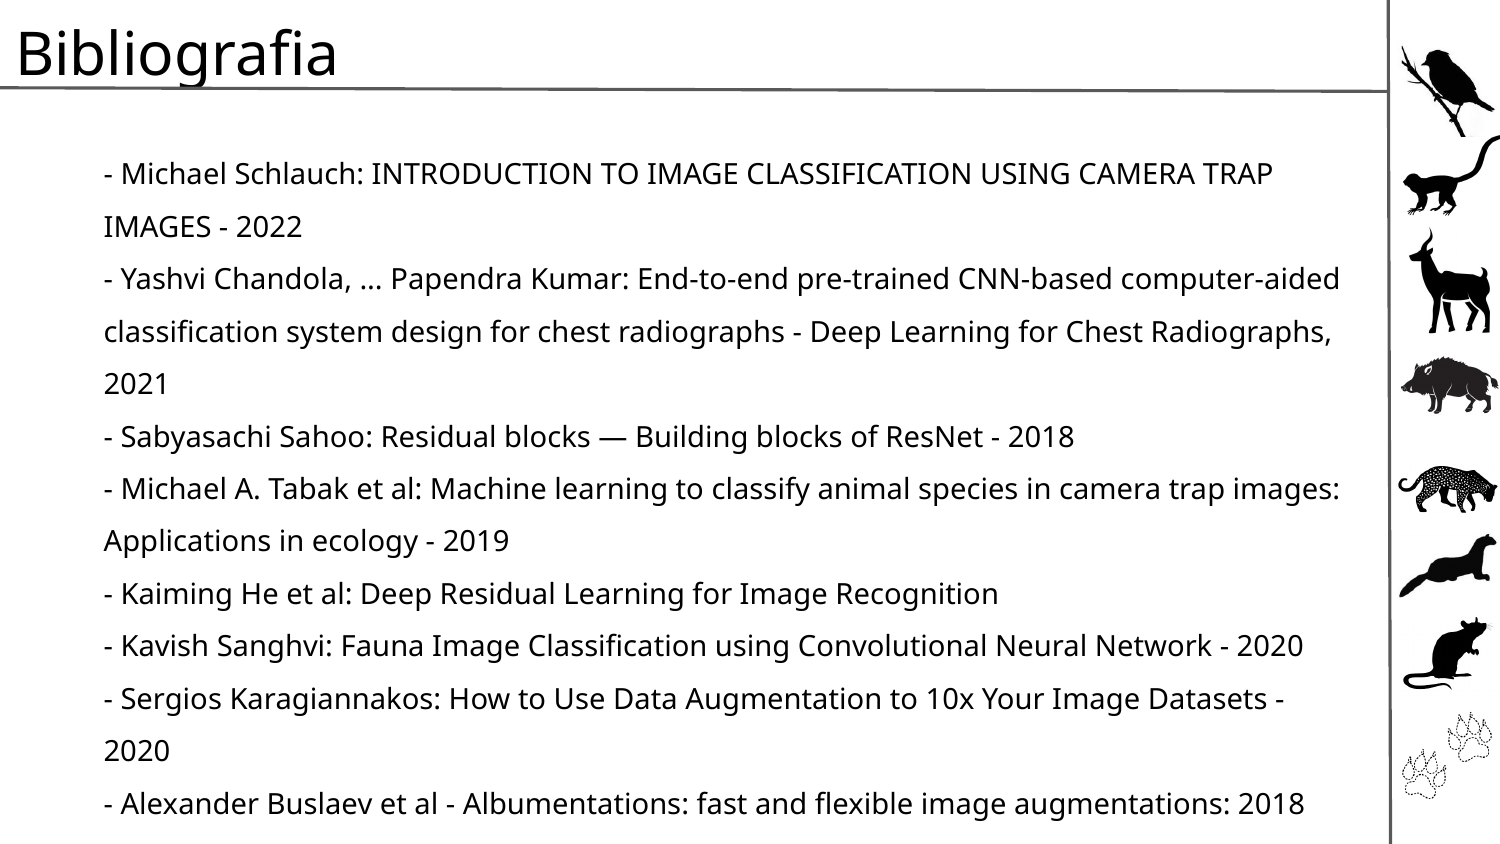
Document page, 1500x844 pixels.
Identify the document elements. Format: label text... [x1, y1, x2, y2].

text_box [0, 87, 1389, 92]
text_box Bibliografia [0, 0, 1221, 86]
picture [1400, 710, 1495, 802]
picture [1397, 464, 1498, 513]
picture [1397, 531, 1498, 599]
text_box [1387, 0, 1391, 89]
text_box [1387, 97, 1391, 844]
picture [1397, 42, 1500, 216]
picture [1405, 225, 1495, 334]
text_box - Michael Schlauch: INTRODUCTION TO IMAGE CLASSIFICATION USING CAMERA TRAP IMAGES - 2022 - Yashvi Chandola, ... Papendra Kumar: End-to-end pre-trained CNN-based computer-aided classification system design for chest radiographs - Deep Learning for Chest Radiographs, 2021 - Sabyasachi Sahoo: Residual blocks — Building blocks of ResNet - 2018 - Michael A. Tabak et al: Machine learning to classify animal species in camera trap images: Applications in ecology - 2019 - Kaiming He et al: Deep Residual Learning for Image Recognition - Kavish Sanghvi: Fauna Image Classification using Convolutional Neural Network - 2020 - Sergios Karagiannakos: How to Use Data Augmentation to 10x Your Image Datasets - 2020 - Alexander Buslaev et al - Albumentations: fast and flexible image augmentations: 2018 [88, 123, 1360, 844]
picture [1397, 612, 1498, 697]
picture [1399, 352, 1500, 417]
